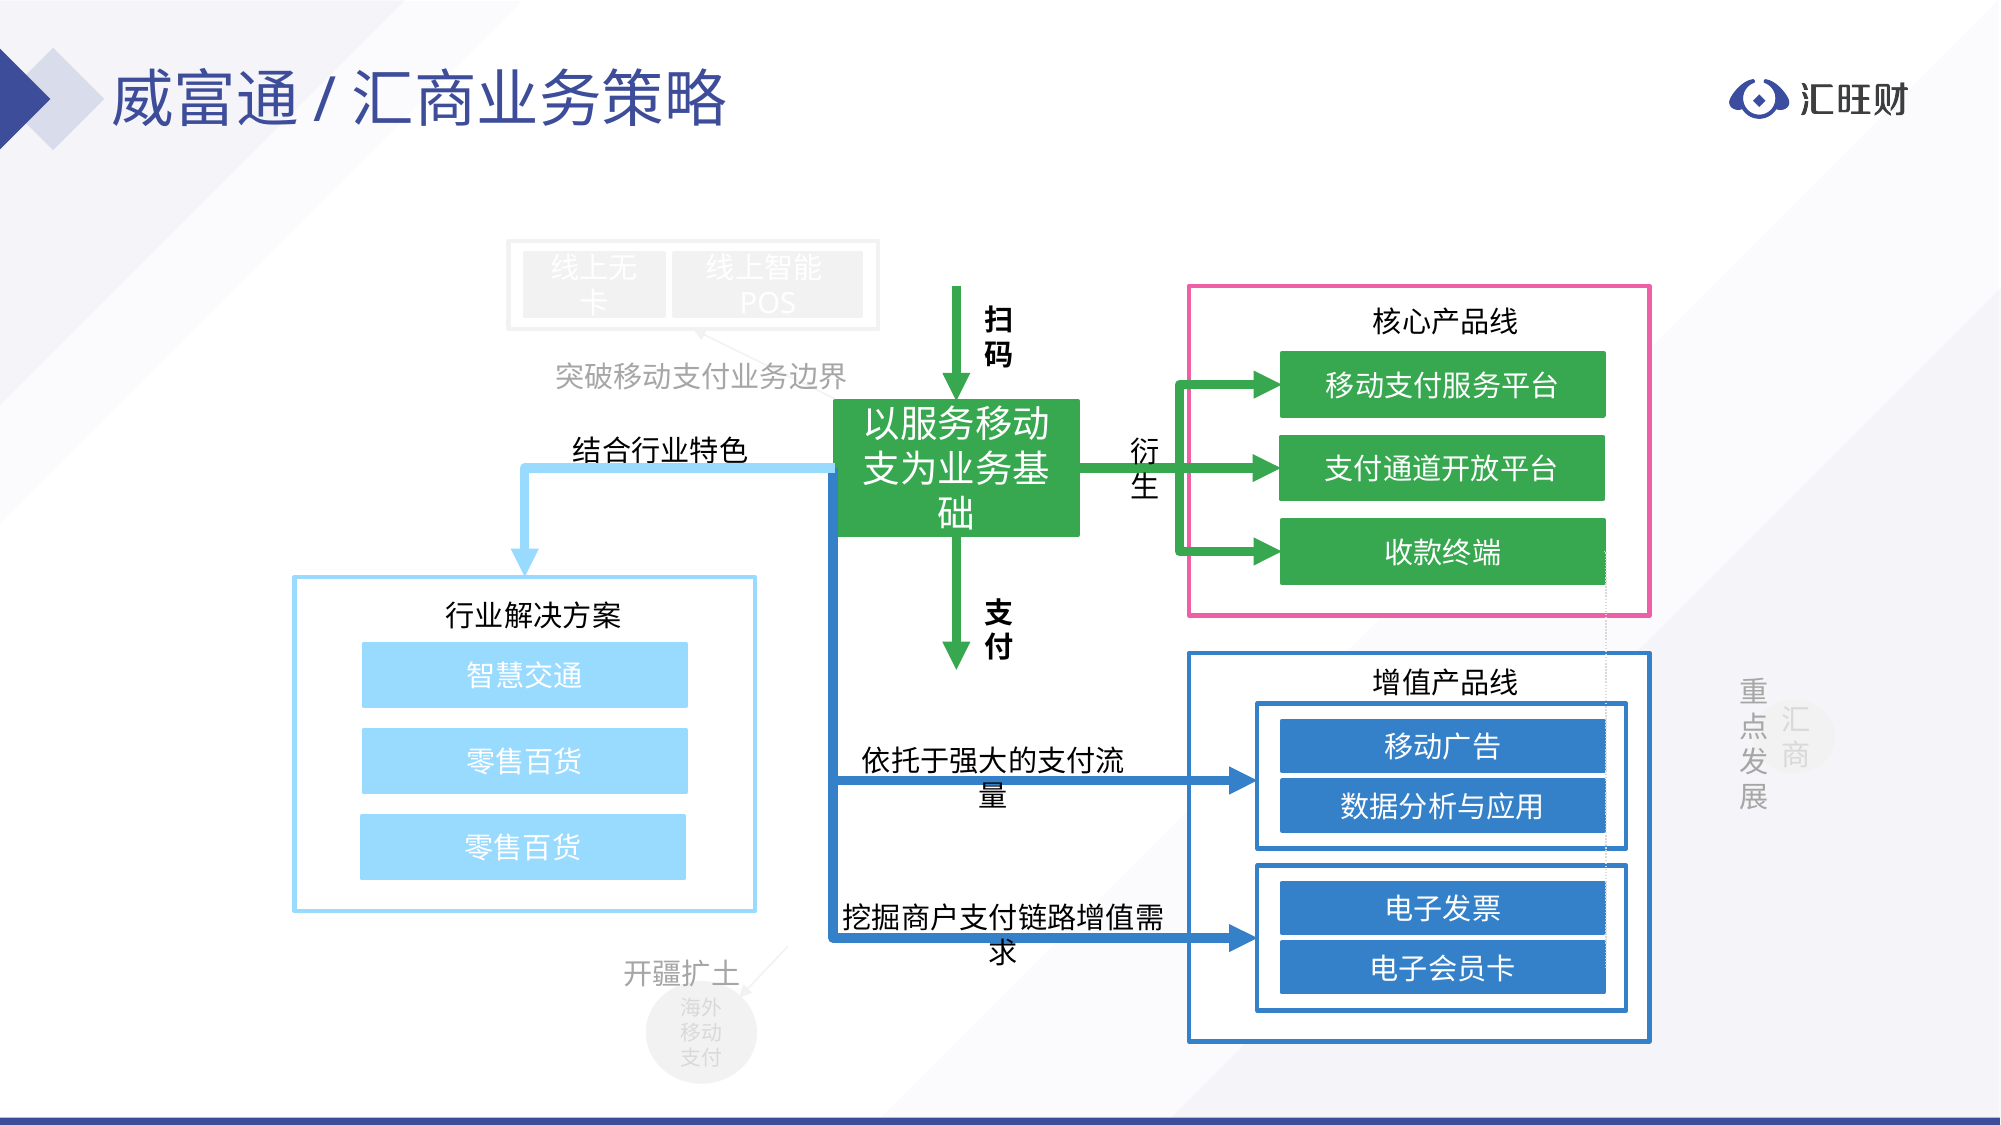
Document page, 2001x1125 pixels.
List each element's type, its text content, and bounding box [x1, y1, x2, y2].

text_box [294, 240, 1834, 1082]
picture [1729, 79, 1908, 119]
text_box 威富通/汇商业务策略 [105, 53, 733, 140]
